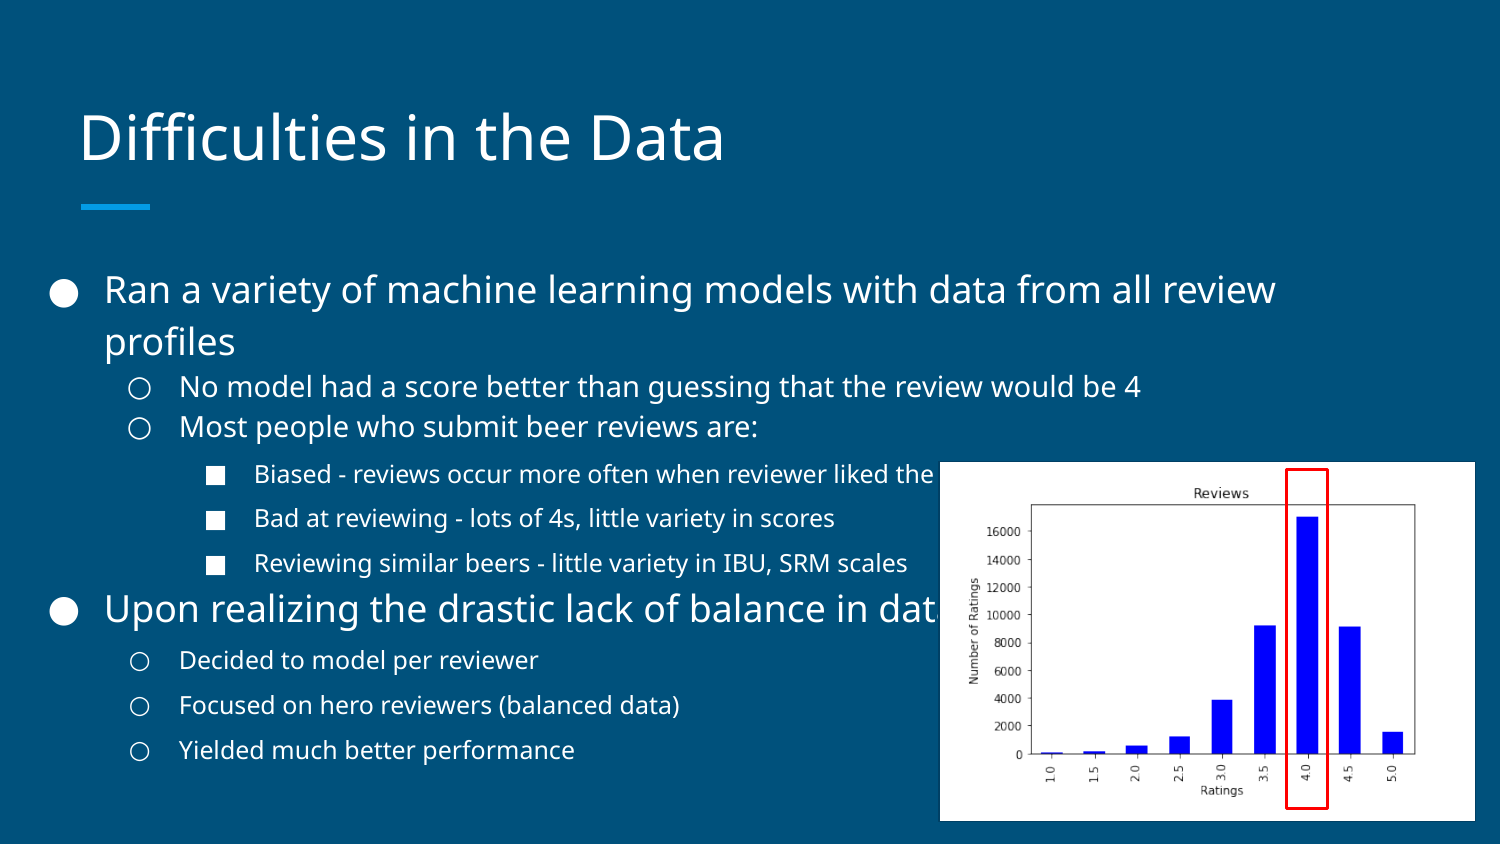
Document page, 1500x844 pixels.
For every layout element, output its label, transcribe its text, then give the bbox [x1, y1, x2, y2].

text_box [1286, 469, 1328, 477]
picture [362, 750, 372, 758]
text_box [939, 461, 1476, 822]
picture [961, 478, 1426, 805]
picture [394, 750, 404, 756]
title Difficulties in the Data [63, 75, 1437, 188]
picture [563, 750, 573, 755]
picture [237, 750, 247, 754]
picture [440, 750, 450, 758]
list Ran a variety of machine learning models with data from all review profiles No model had a score better than guessing that the review would be 4 Most people who submit beer reviews are: Biased - reviews occur more often when reviewer liked the beer Bad at reviewing - lots of 4s, little variety in scores Reviewing similar beers - little variety in IBU, SRM scales Upon realizing the drastic lack of balance in data: Decided to model per reviewer Focused on hero reviewers (balanced data) Yielded much better performance [14, 244, 1387, 750]
picture [202, 750, 212, 756]
